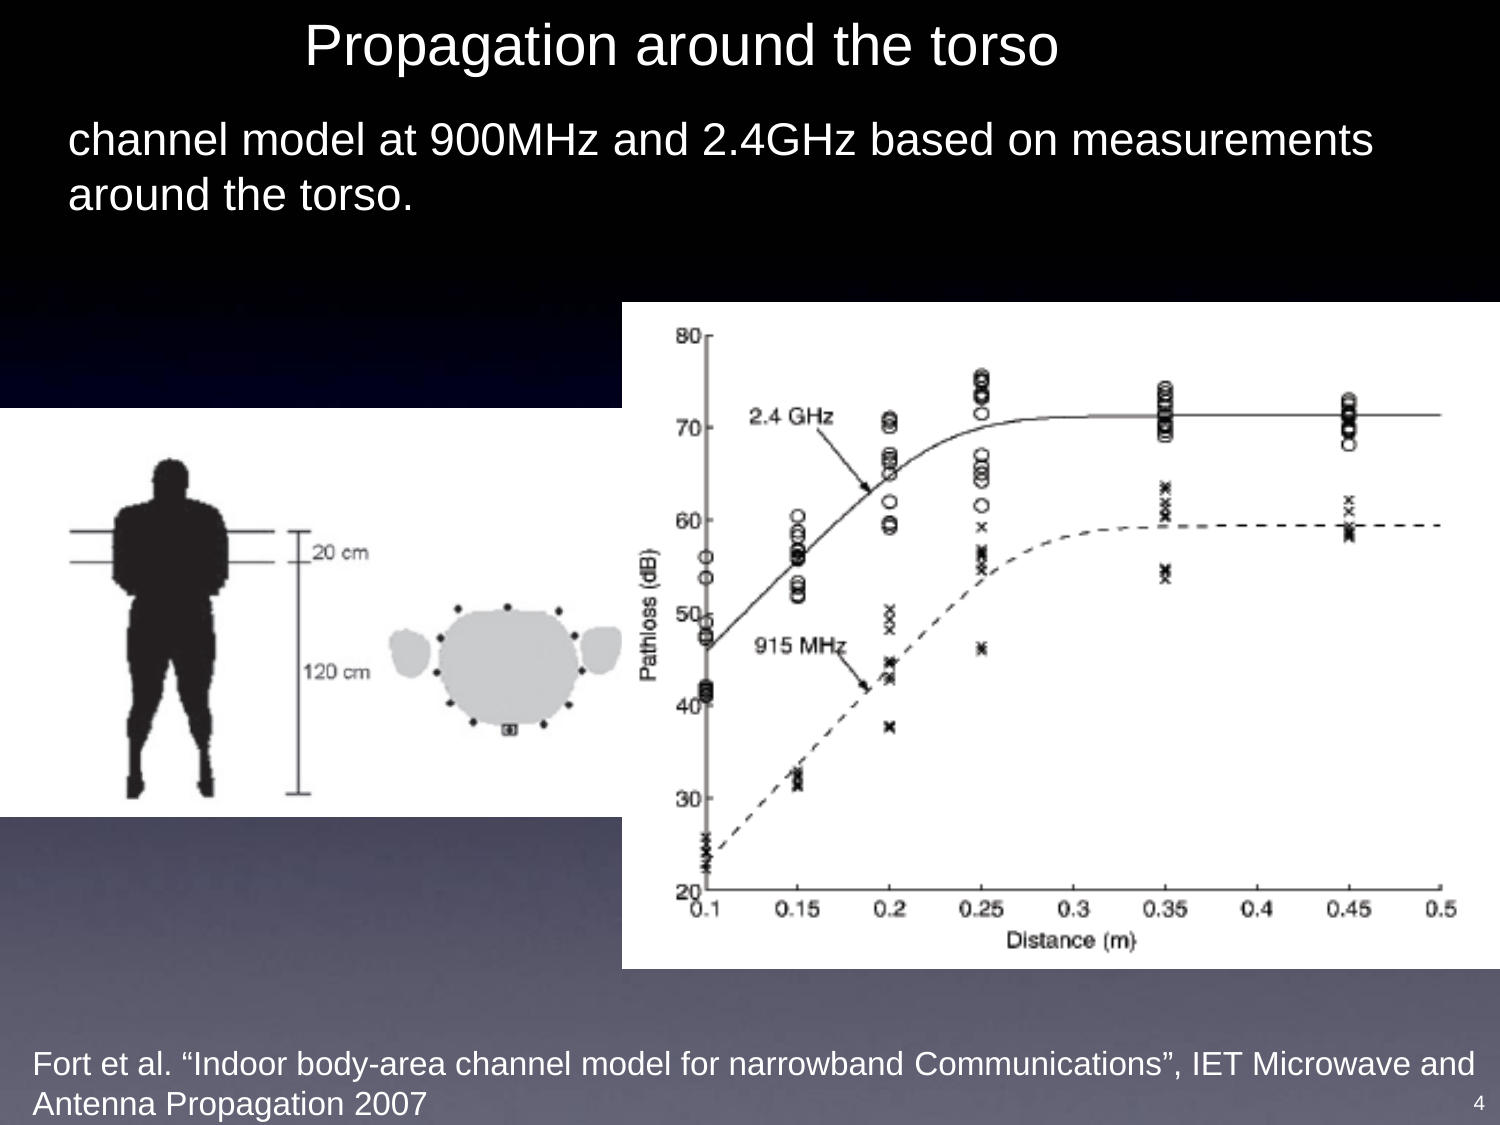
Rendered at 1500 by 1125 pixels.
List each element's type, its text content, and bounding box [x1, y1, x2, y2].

text_box Propagation around the torso [289, 0, 1077, 85]
picture [0, 0, 1500, 1125]
text_box Fort et al. “Indoor body-area channel model for narrowband Communications”, IET Microwave and Antenna Propagation 2007 [17, 1034, 1500, 1125]
text_box channel model at 900MHz and 2.4GHz based on measurements around the torso. [53, 101, 1465, 227]
